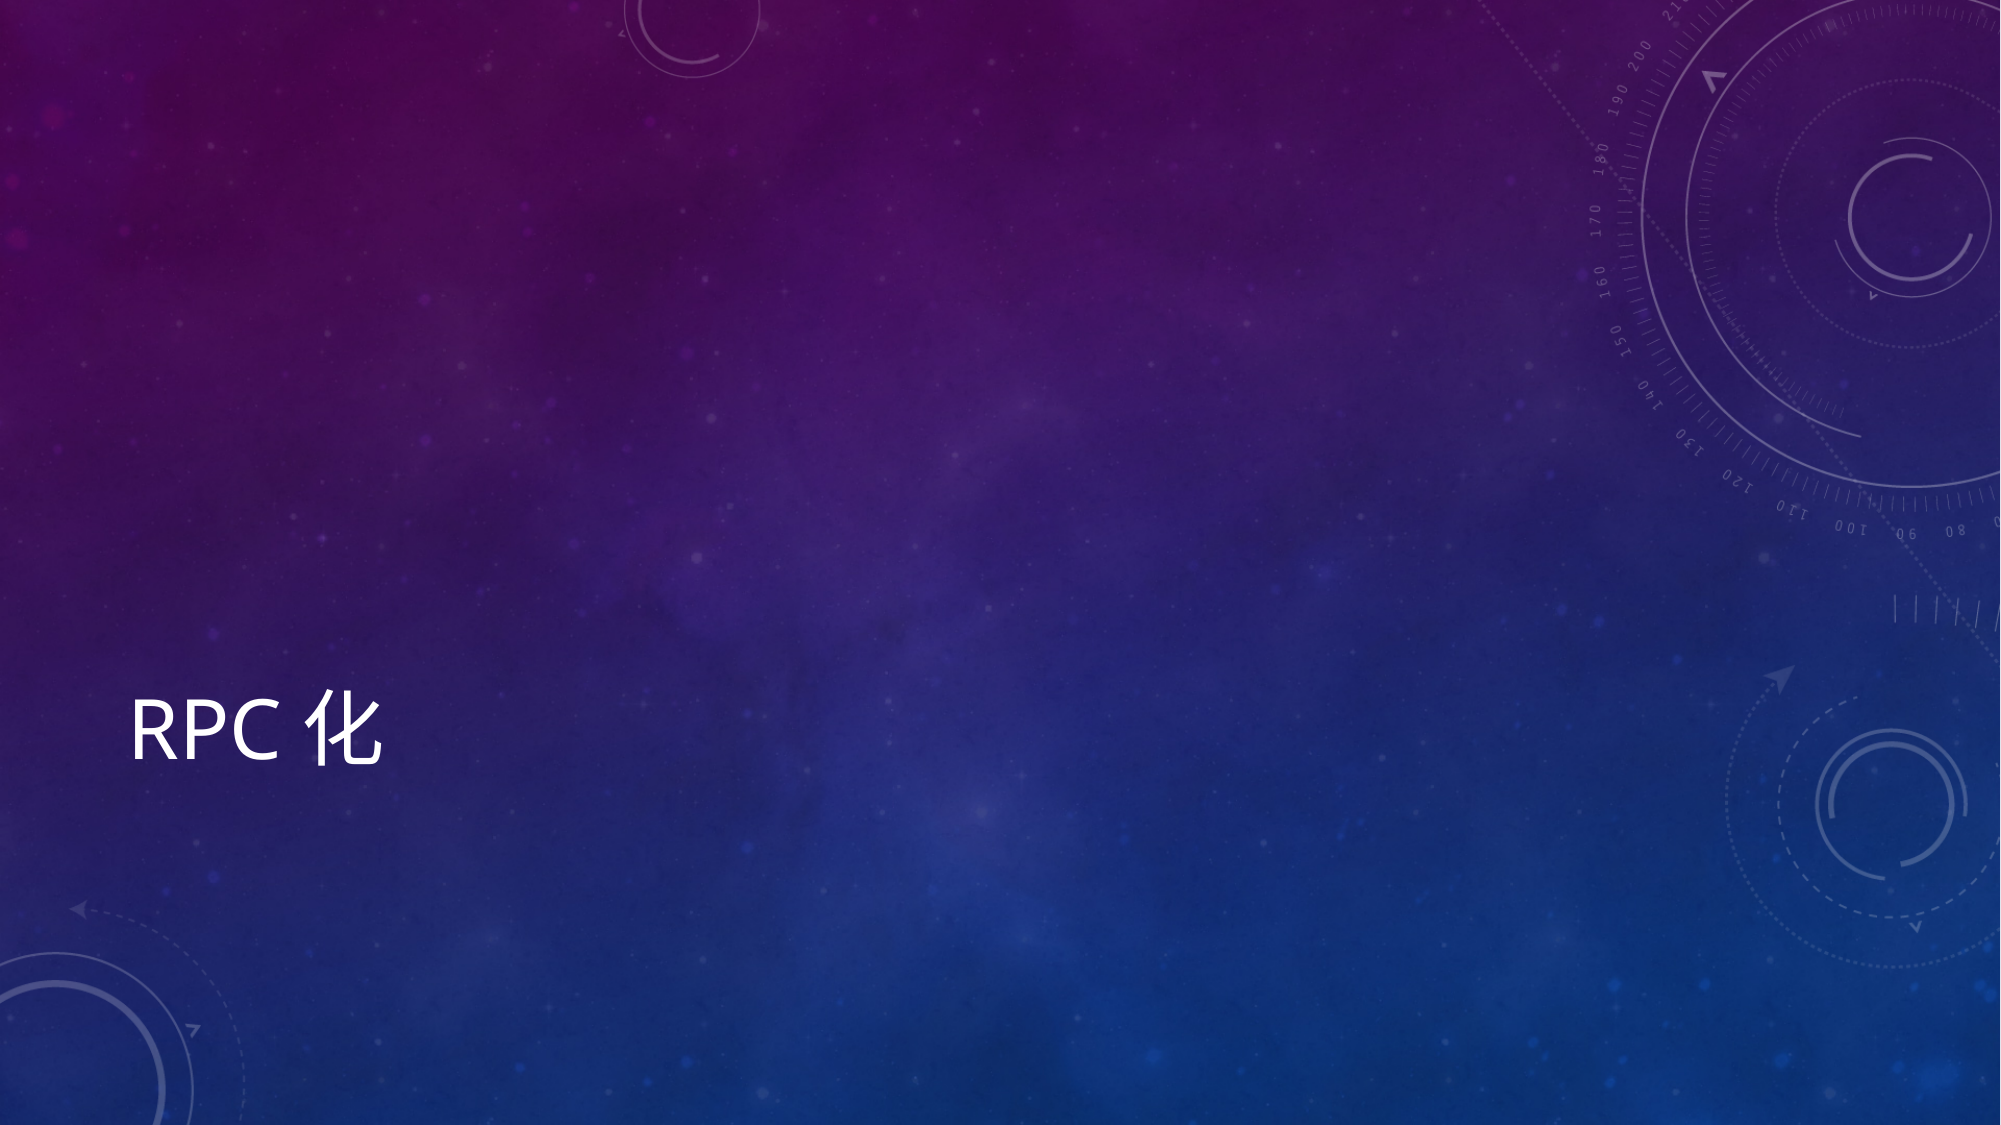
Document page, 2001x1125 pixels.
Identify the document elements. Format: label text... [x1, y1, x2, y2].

title RPC化 [112, 542, 1775, 784]
picture [0, 0, 2001, 1125]
